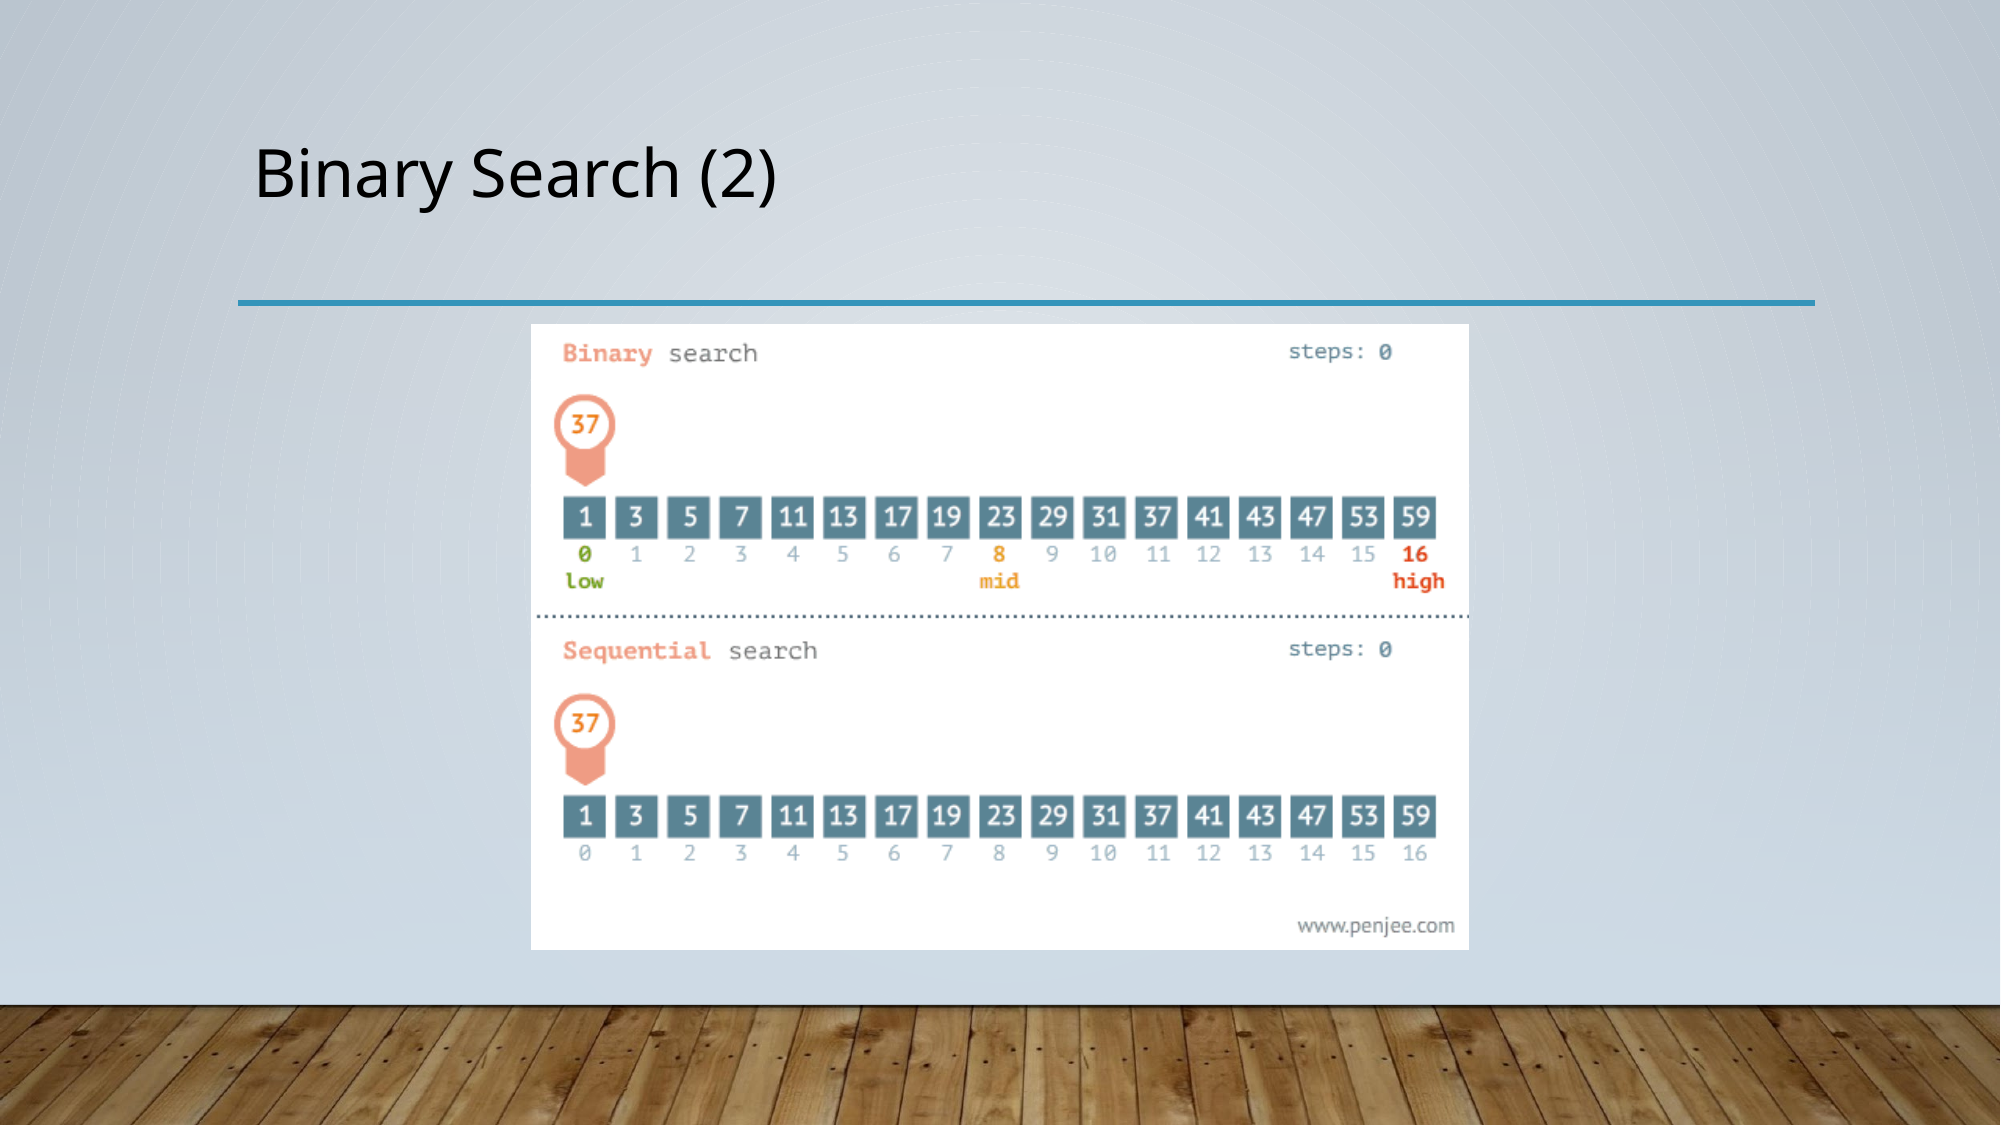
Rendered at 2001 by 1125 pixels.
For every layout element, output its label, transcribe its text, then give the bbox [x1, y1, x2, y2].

title Binary Search (2) [238, 131, 1814, 305]
picture [0, 1005, 2000, 1125]
picture [530, 323, 1469, 950]
